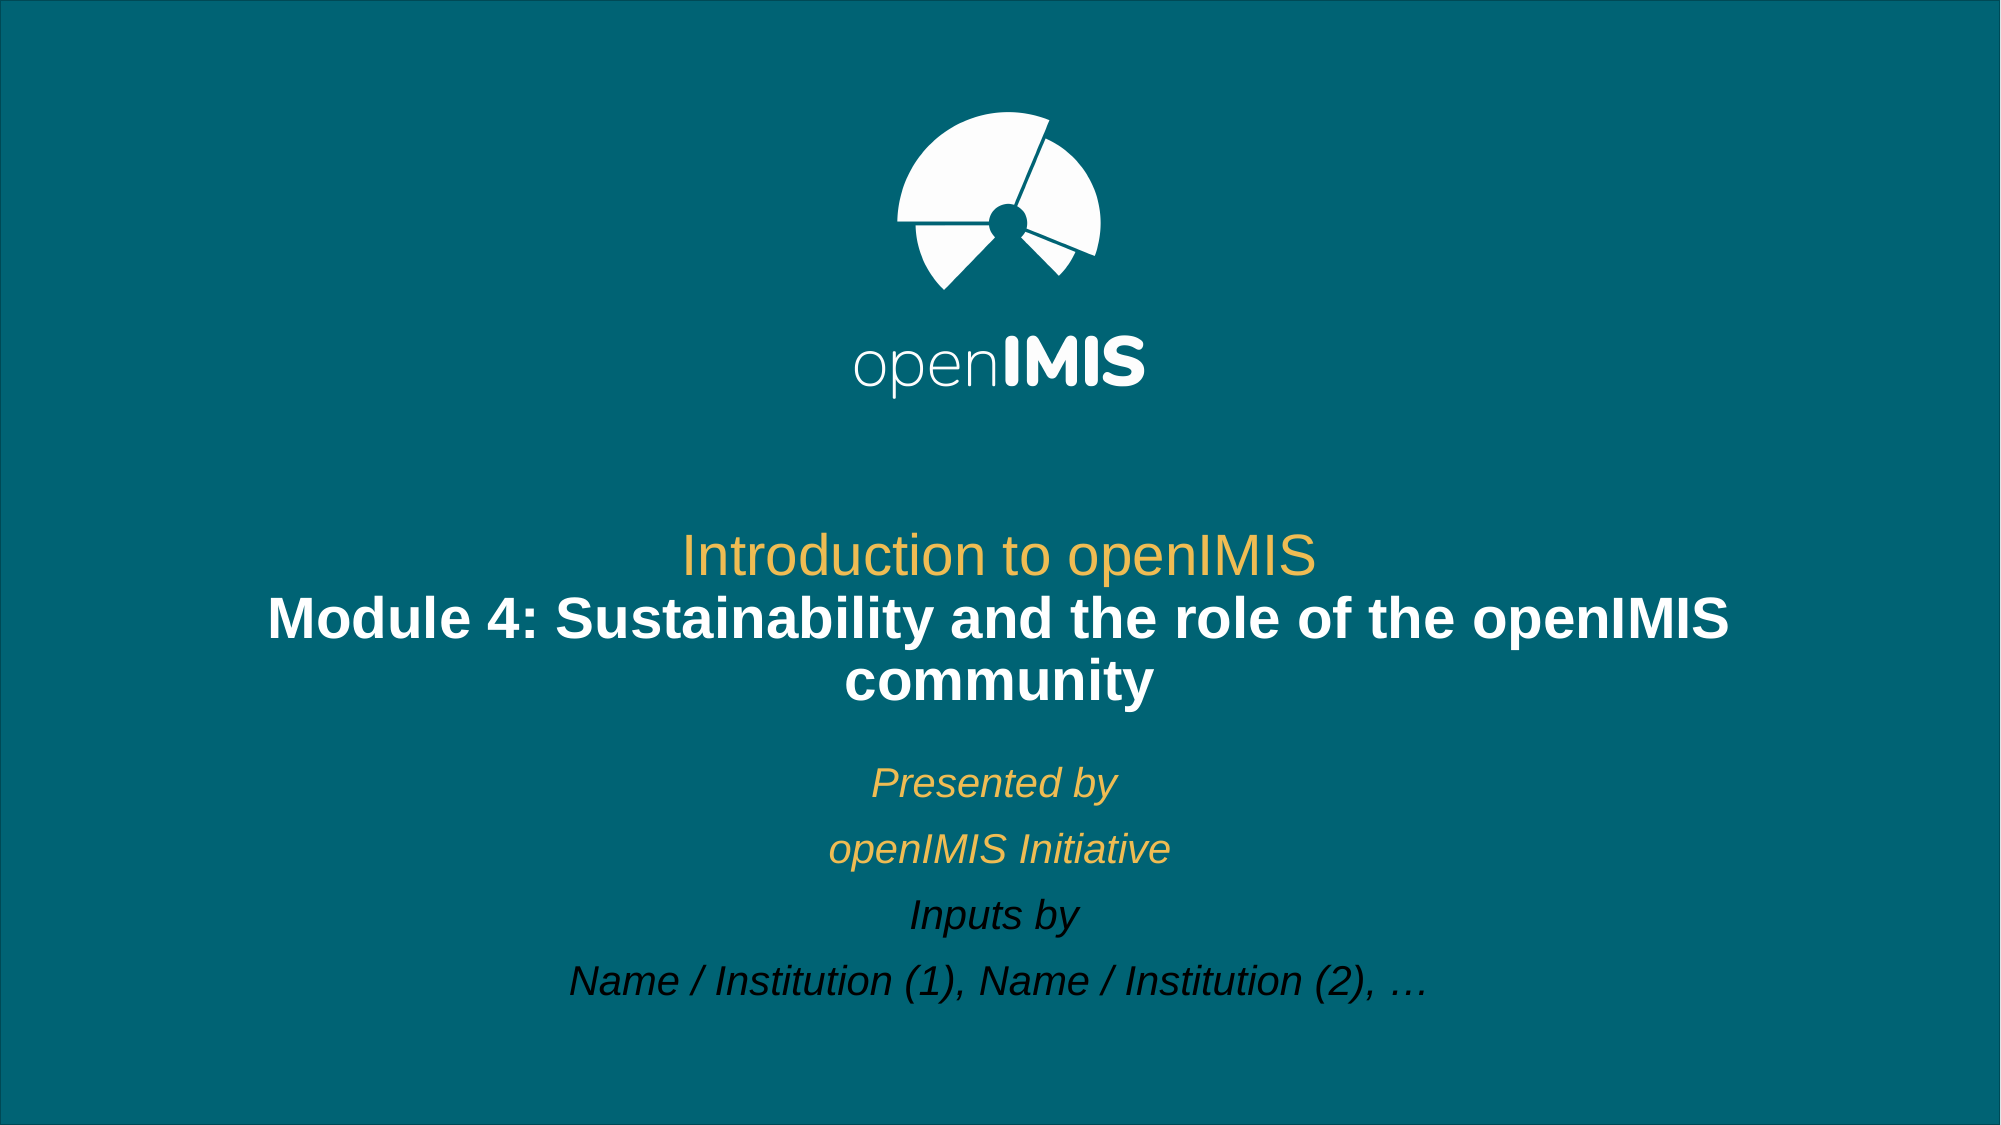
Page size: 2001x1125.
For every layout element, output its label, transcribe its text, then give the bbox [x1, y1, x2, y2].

picture [851, 112, 1149, 409]
subtitle Presented by openIMIS Initiative Inputs by Name / Institution (1), Name / Institution (2), … [249, 754, 1750, 1102]
title Introduction to openIMIS Module 4: Sustainability and the role of the openIMIS community [249, 423, 1750, 754]
